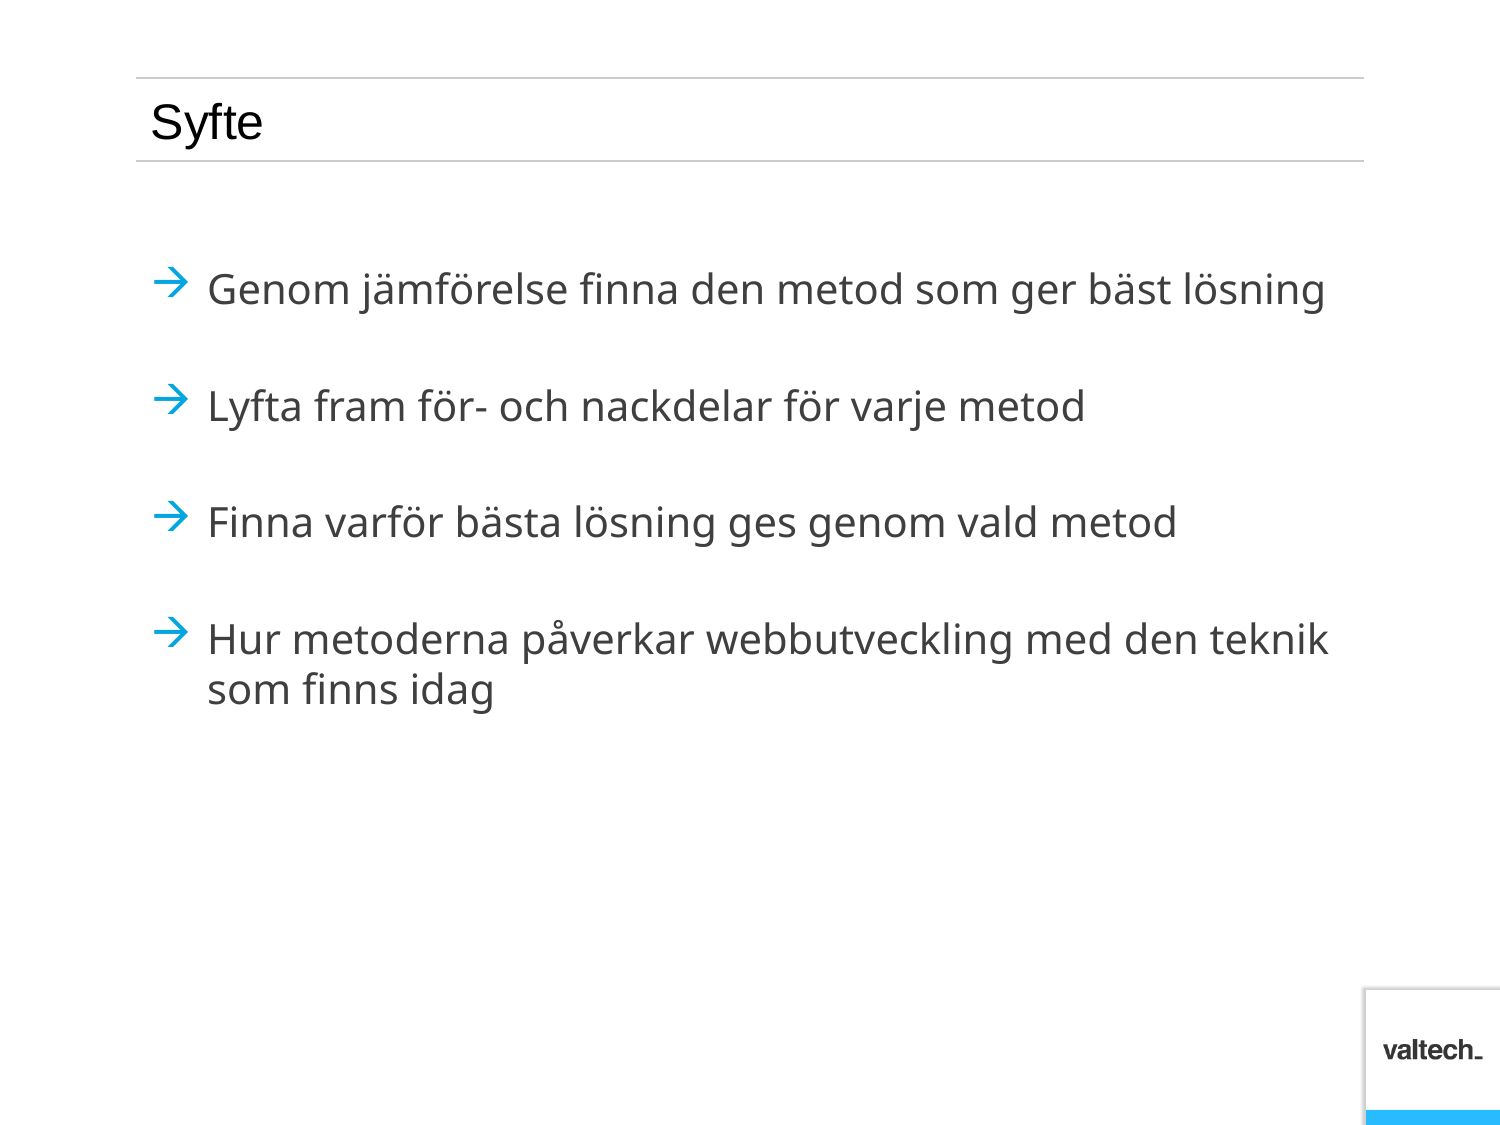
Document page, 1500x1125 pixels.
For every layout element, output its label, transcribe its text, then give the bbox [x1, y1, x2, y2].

list Genom jämförelse finna den metod som ger bäst lösning Lyfta fram för- och nackdelar för varje metod Finna varför bästa lösning ges genom vald metod Hur metoderna påverkar webbutveckling med den teknik som finns idag [135, 255, 1365, 988]
title Syfte [135, 78, 1365, 161]
picture [1366, 990, 1500, 1125]
